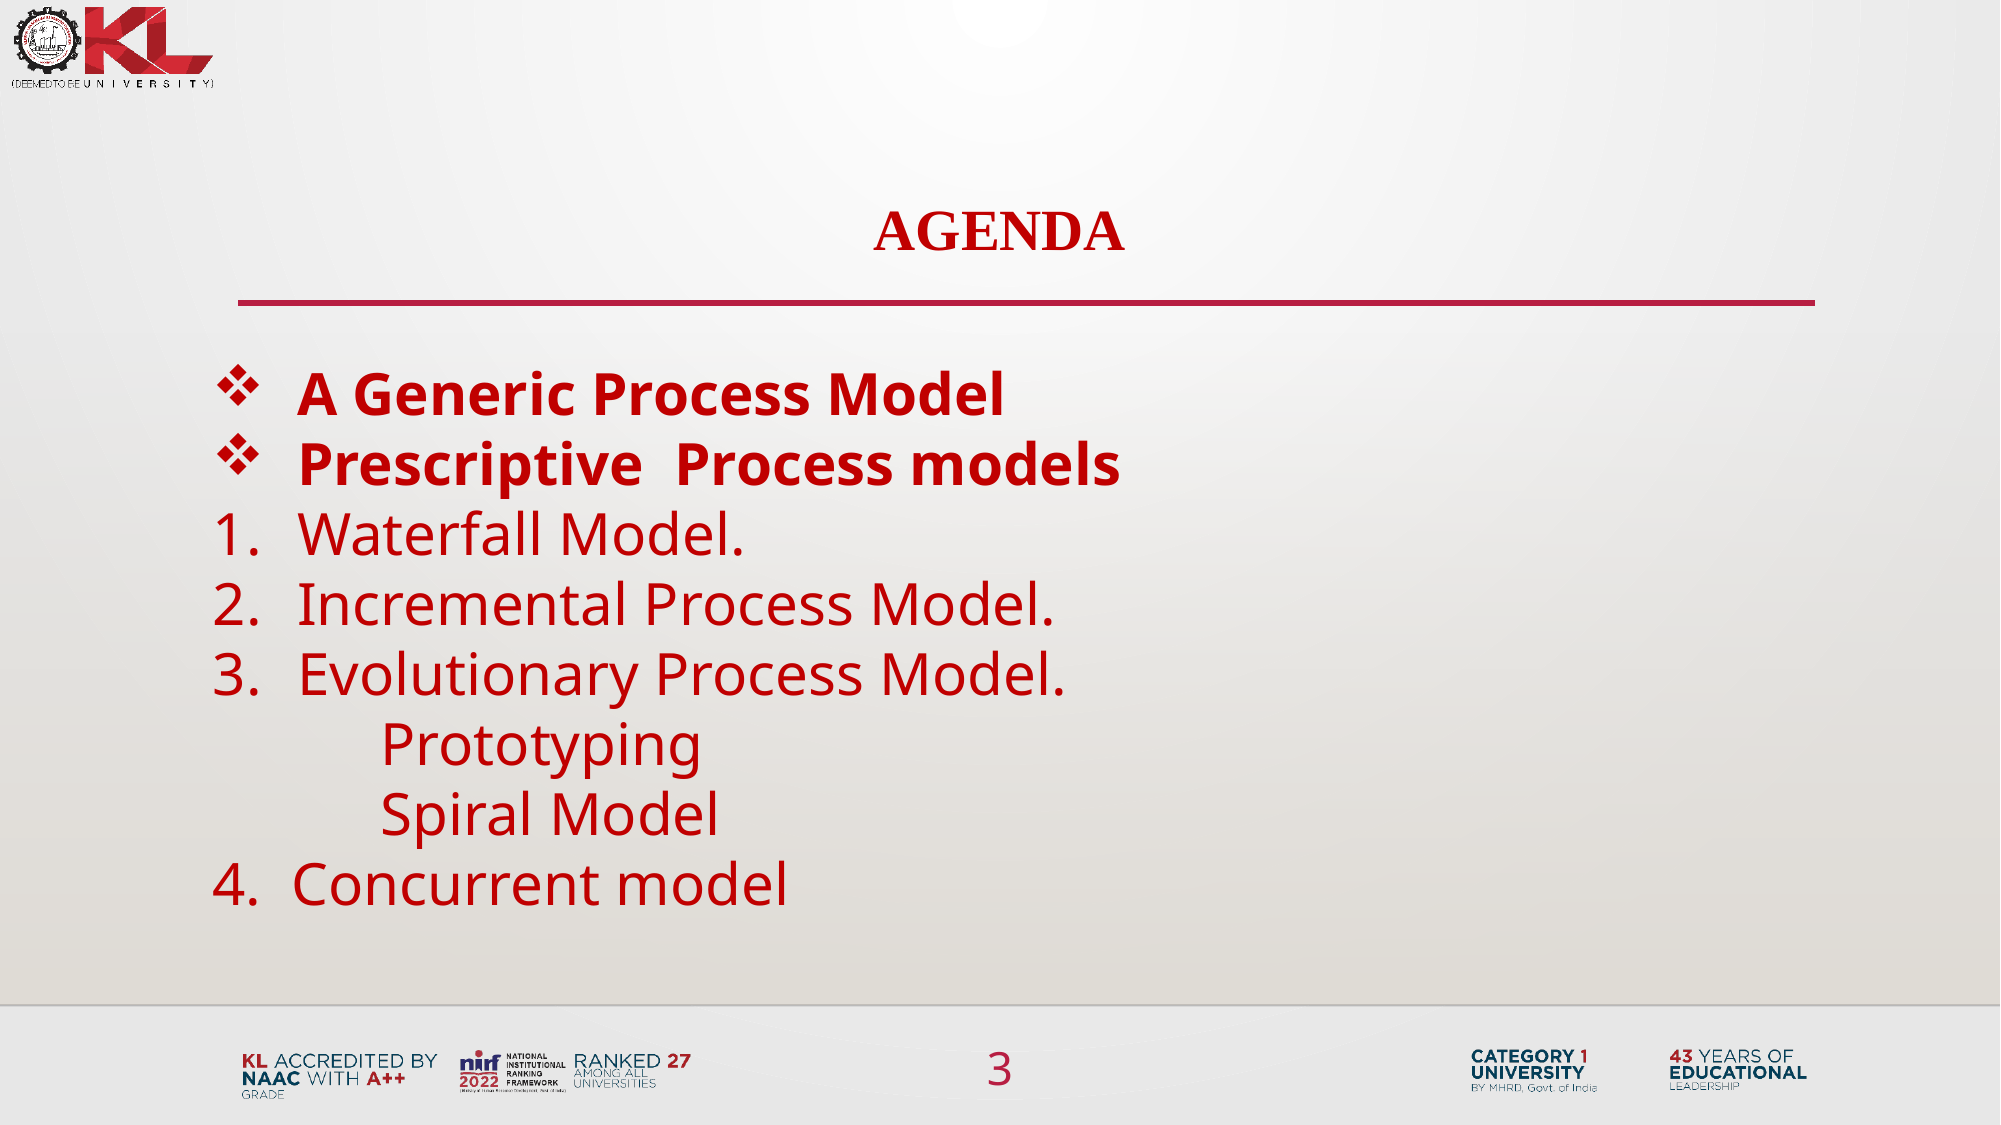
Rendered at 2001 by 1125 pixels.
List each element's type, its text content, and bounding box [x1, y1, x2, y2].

picture [1447, 1045, 1814, 1101]
text_box AGENDA [499, 184, 1501, 270]
picture [238, 1045, 716, 1103]
slide_number 3 [933, 1031, 1067, 1115]
picture [12, 5, 213, 88]
text_box A Generic Process Model Prescriptive Process models Waterfall Model. Incremental Process Model. Evolutionary Process Model. Prototyping Spiral Model 4. Concurrent model [197, 349, 1827, 987]
